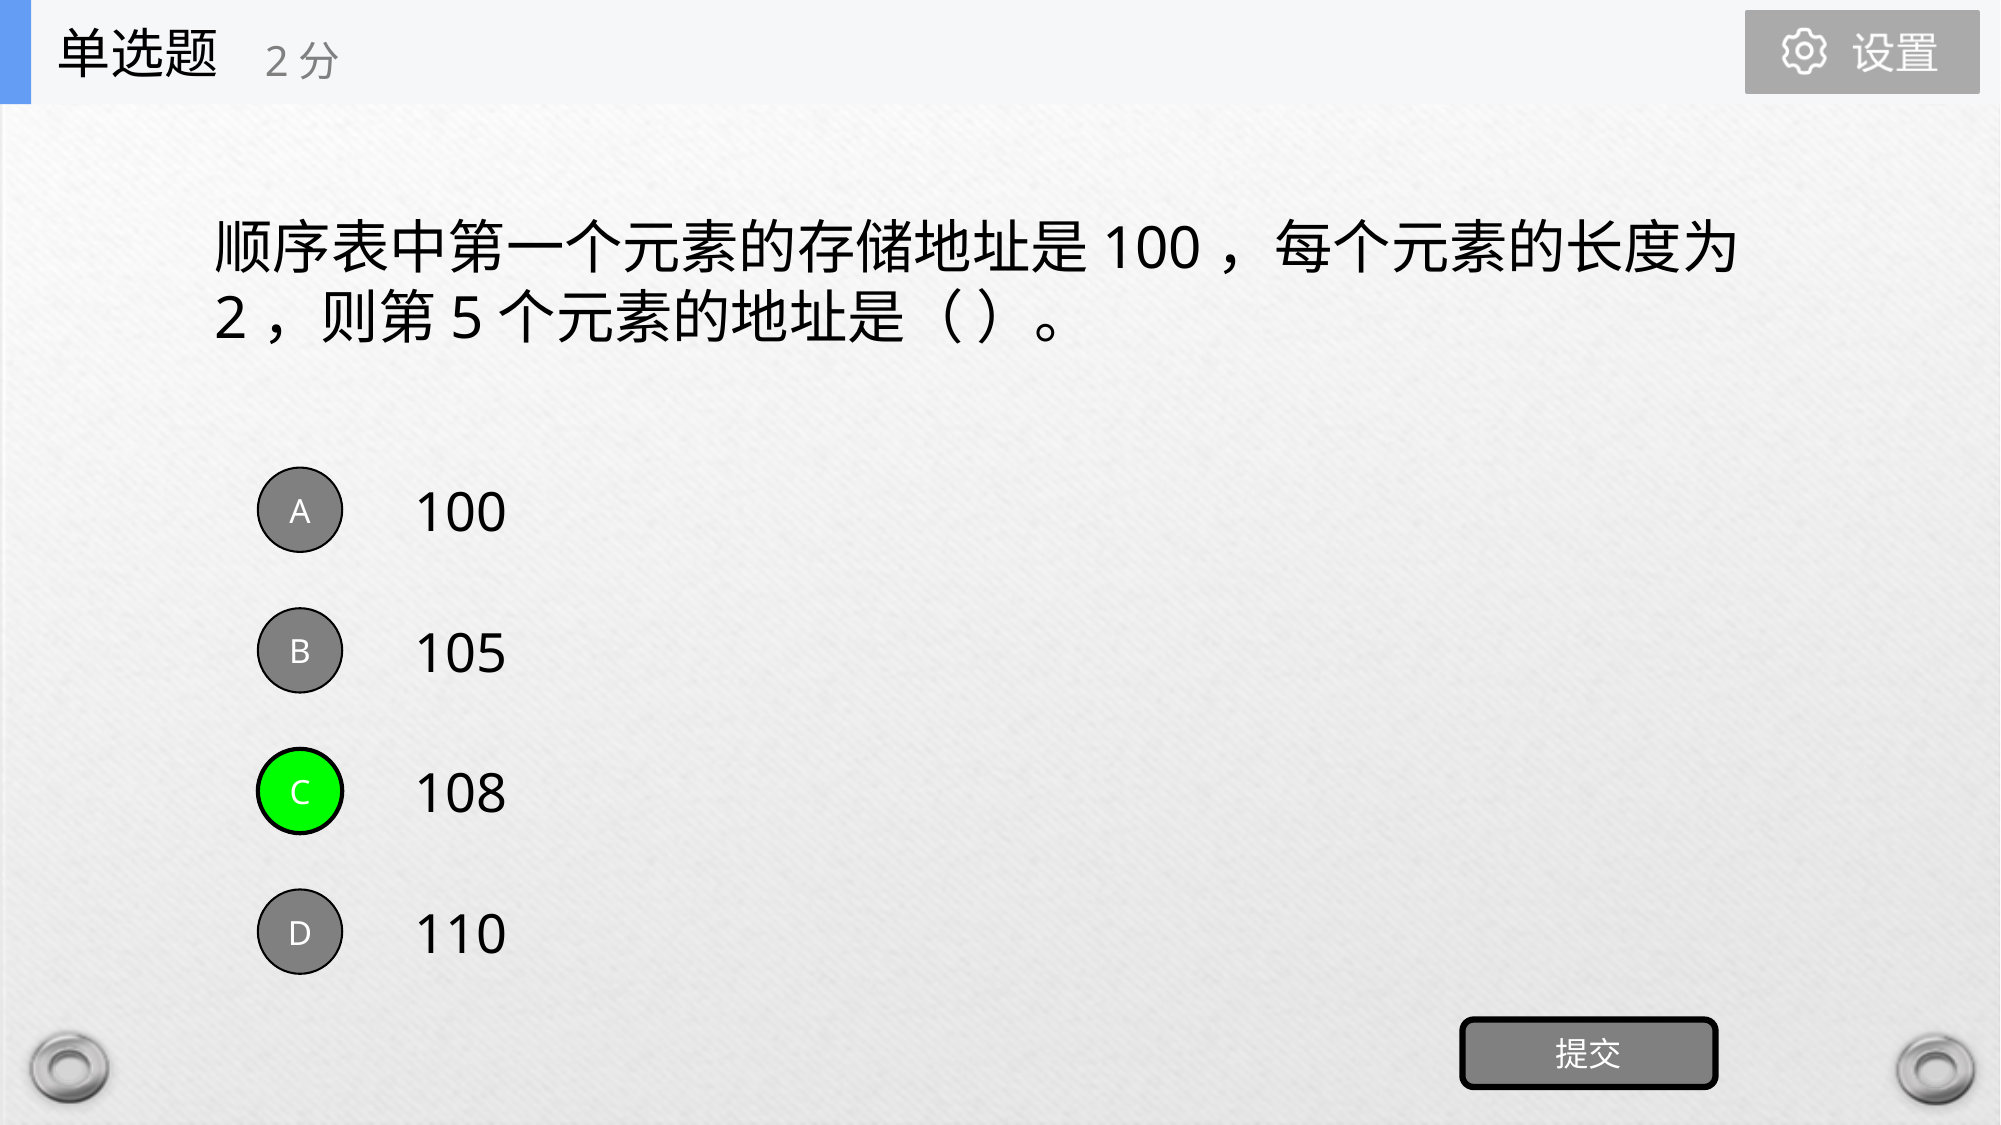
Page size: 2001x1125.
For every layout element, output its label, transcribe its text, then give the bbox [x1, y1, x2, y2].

text_box A [256, 466, 344, 553]
text_box 105 [399, 597, 1800, 703]
text_box 108 [399, 738, 1800, 844]
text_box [0, 0, 2000, 105]
text_box 100 [399, 456, 1800, 563]
text_box B [256, 607, 344, 694]
text_box 提交 [1461, 1018, 1717, 1089]
picture [0, 0, 2001, 1125]
text_box D [256, 888, 344, 975]
picture [1745, 10, 1980, 94]
text_box C [256, 747, 344, 835]
text_box 顺序表中第一个元素的存储地址是100，每个元素的长度为2，则第5个元素的地址是（ ）。 [200, 105, 1800, 456]
text_box 110 [399, 878, 1800, 985]
